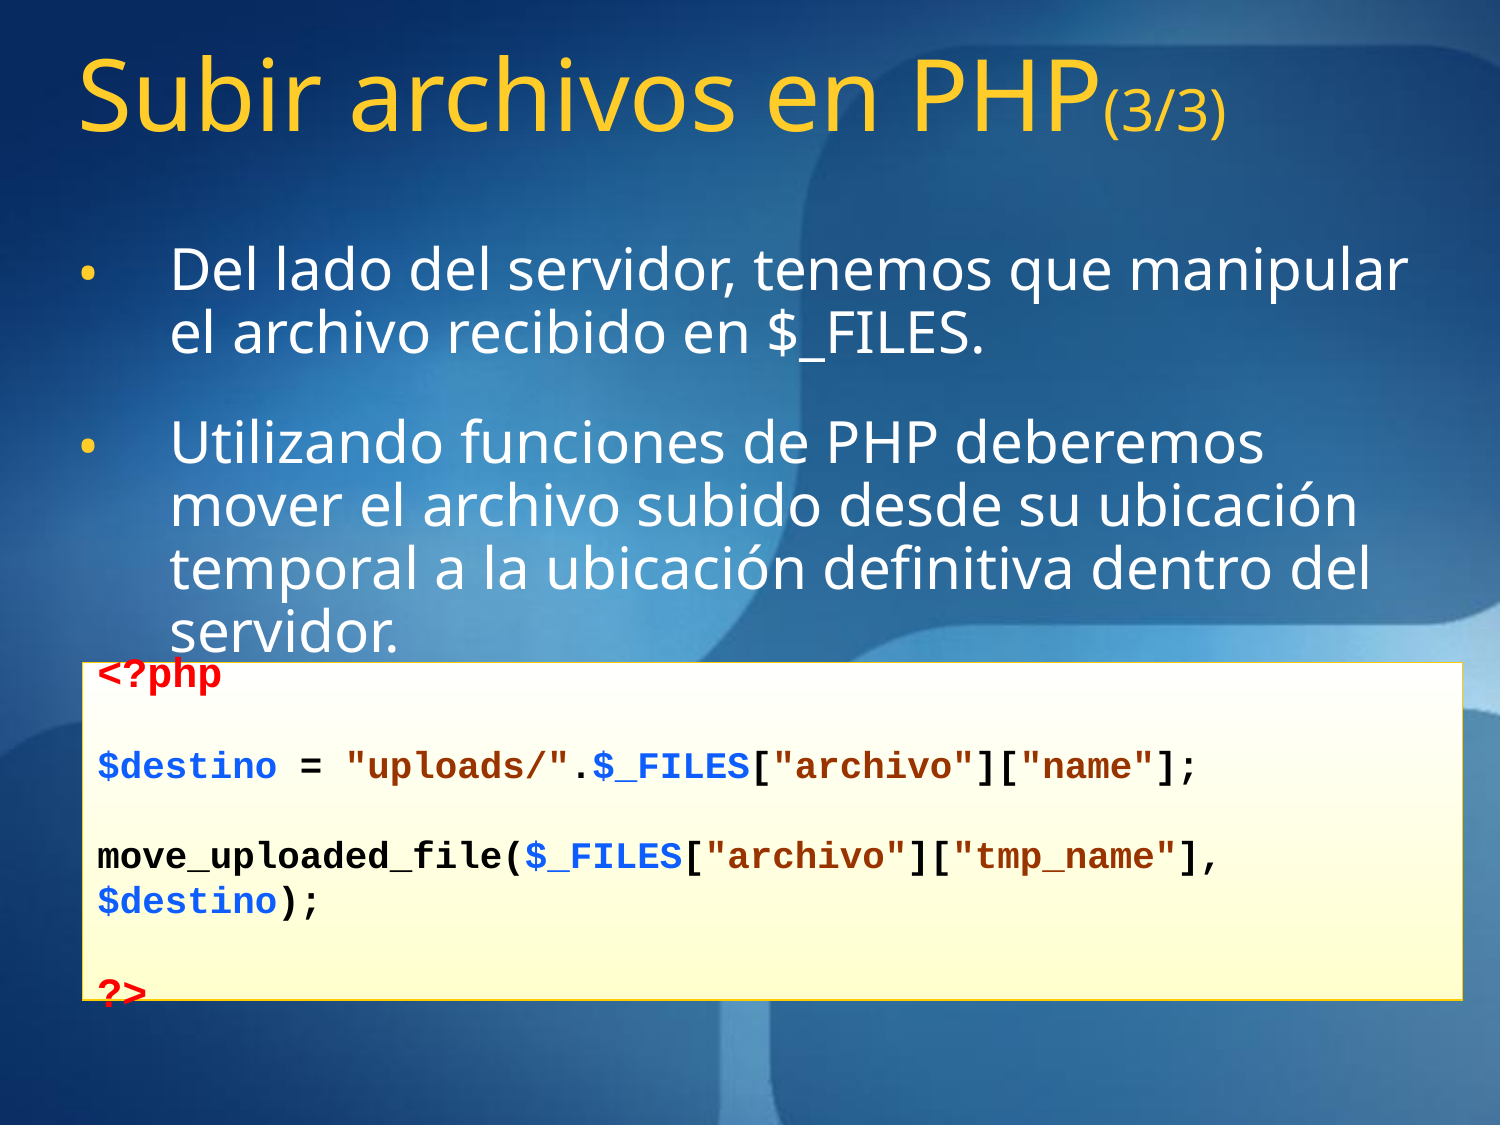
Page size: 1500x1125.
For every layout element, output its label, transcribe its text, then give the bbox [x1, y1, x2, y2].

title Subir archivos en PHP(3/3) [62, 37, 1440, 162]
text_box <?php $destino = "uploads/".$_FILES["archivo"]["name"]; move_uploaded_file($_FILES["archivo"]["tmp_name"], $destino); ?> [82, 662, 1463, 1000]
picture [0, 0, 1500, 1125]
list Del lado del servidor, tenemos que manipular el archivo recibido en $_FILES. Utilizando funciones de PHP deberemos mover el archivo subido desde su ubicación temporal a la ubicación definitiva dentro del servidor. [62, 232, 1439, 618]
